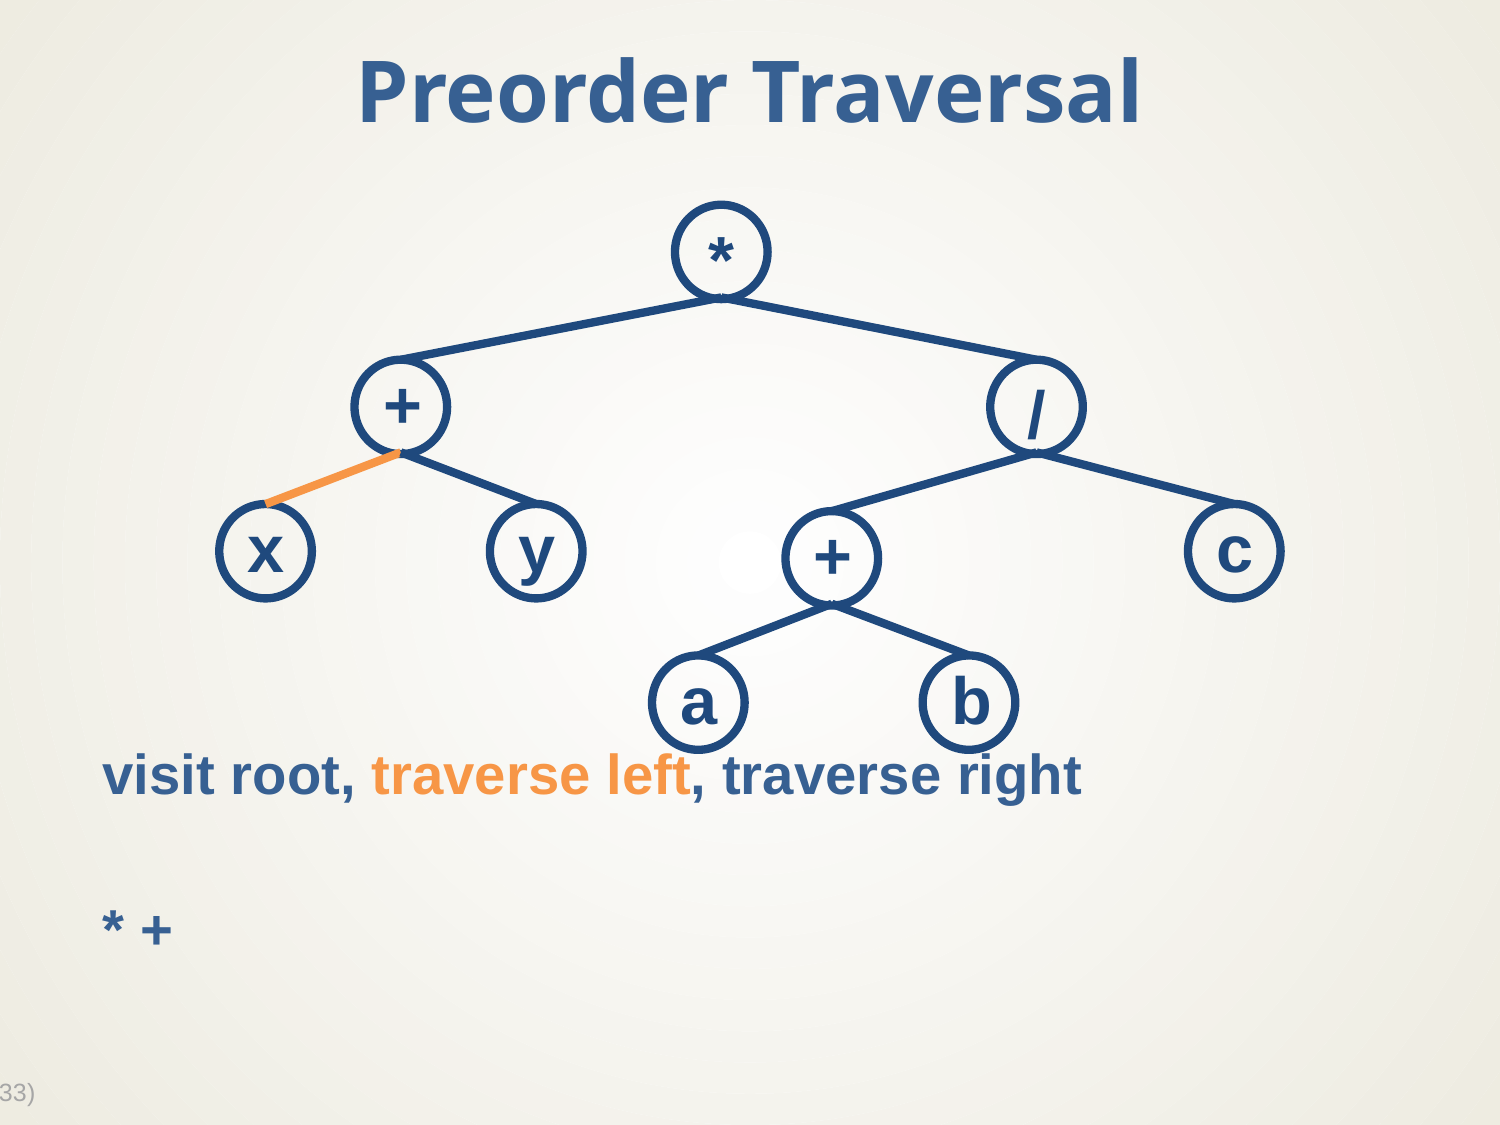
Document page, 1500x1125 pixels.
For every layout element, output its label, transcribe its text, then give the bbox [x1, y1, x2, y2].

list visit root, traverse left, traverse right * + [56, 187, 1444, 1036]
title Preorder Traversal [0, 24, 1500, 166]
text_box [219, 204, 1281, 751]
